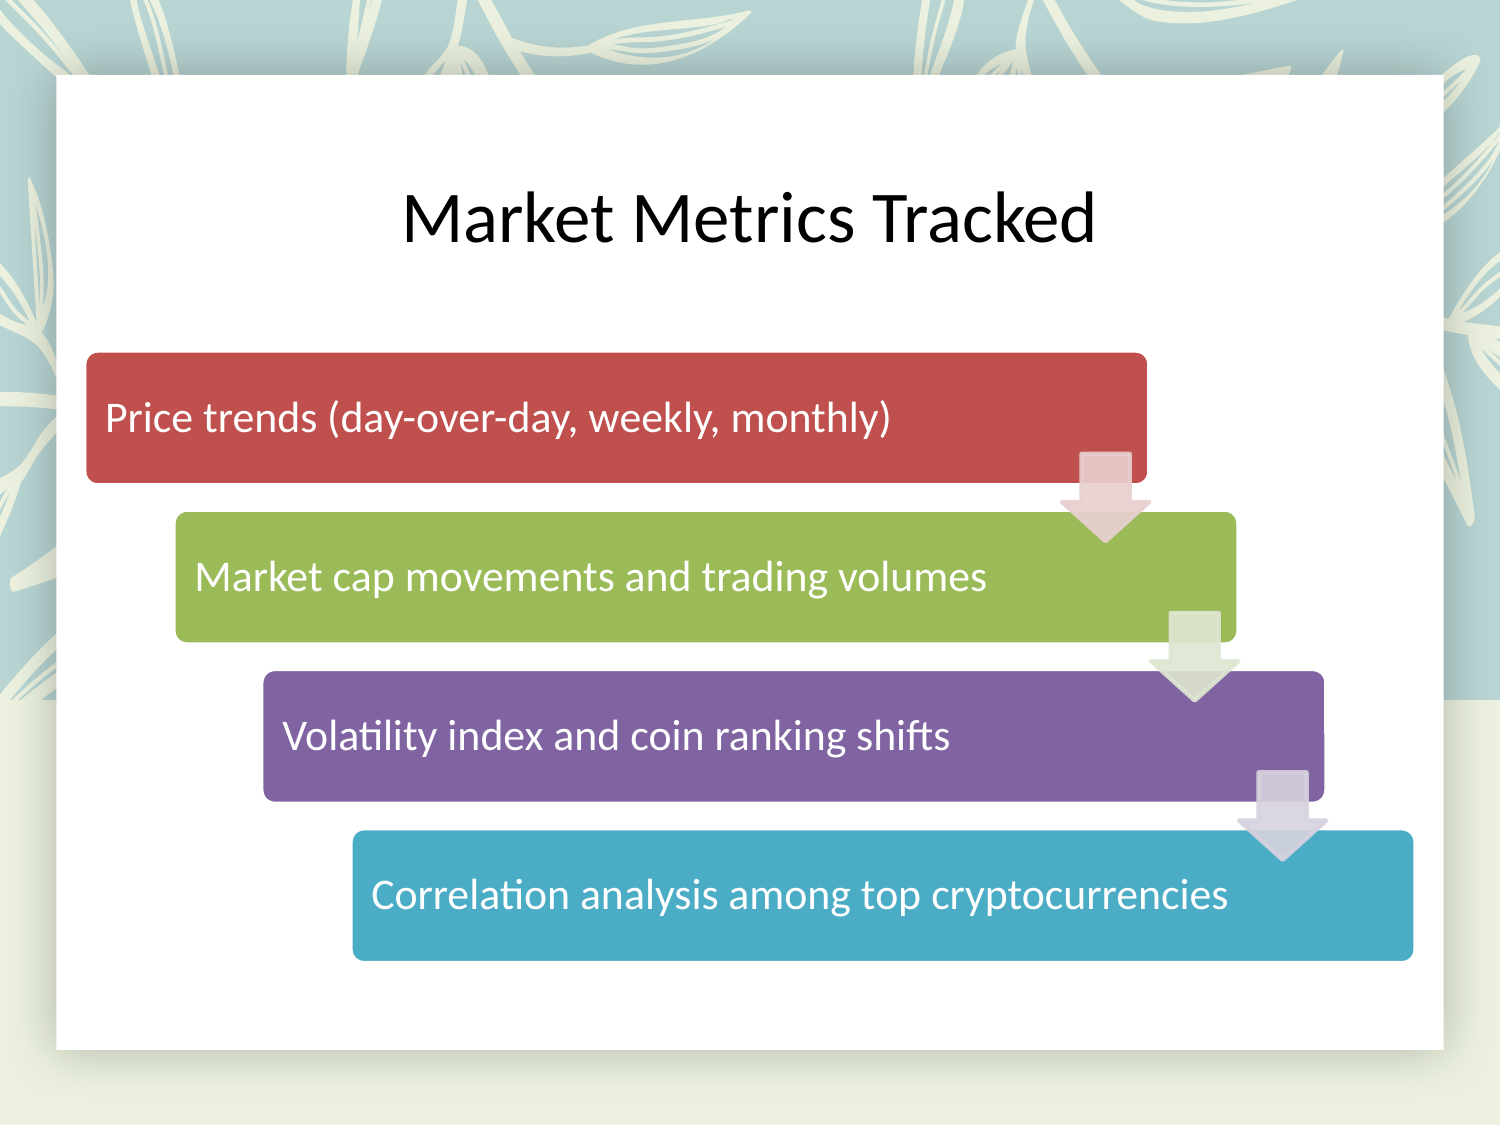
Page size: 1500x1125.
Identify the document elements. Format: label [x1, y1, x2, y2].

text_box [0, 708, 1500, 1125]
list [84, 350, 1416, 964]
text_box [0, 0, 1500, 701]
text_box [54, 709, 1446, 1052]
